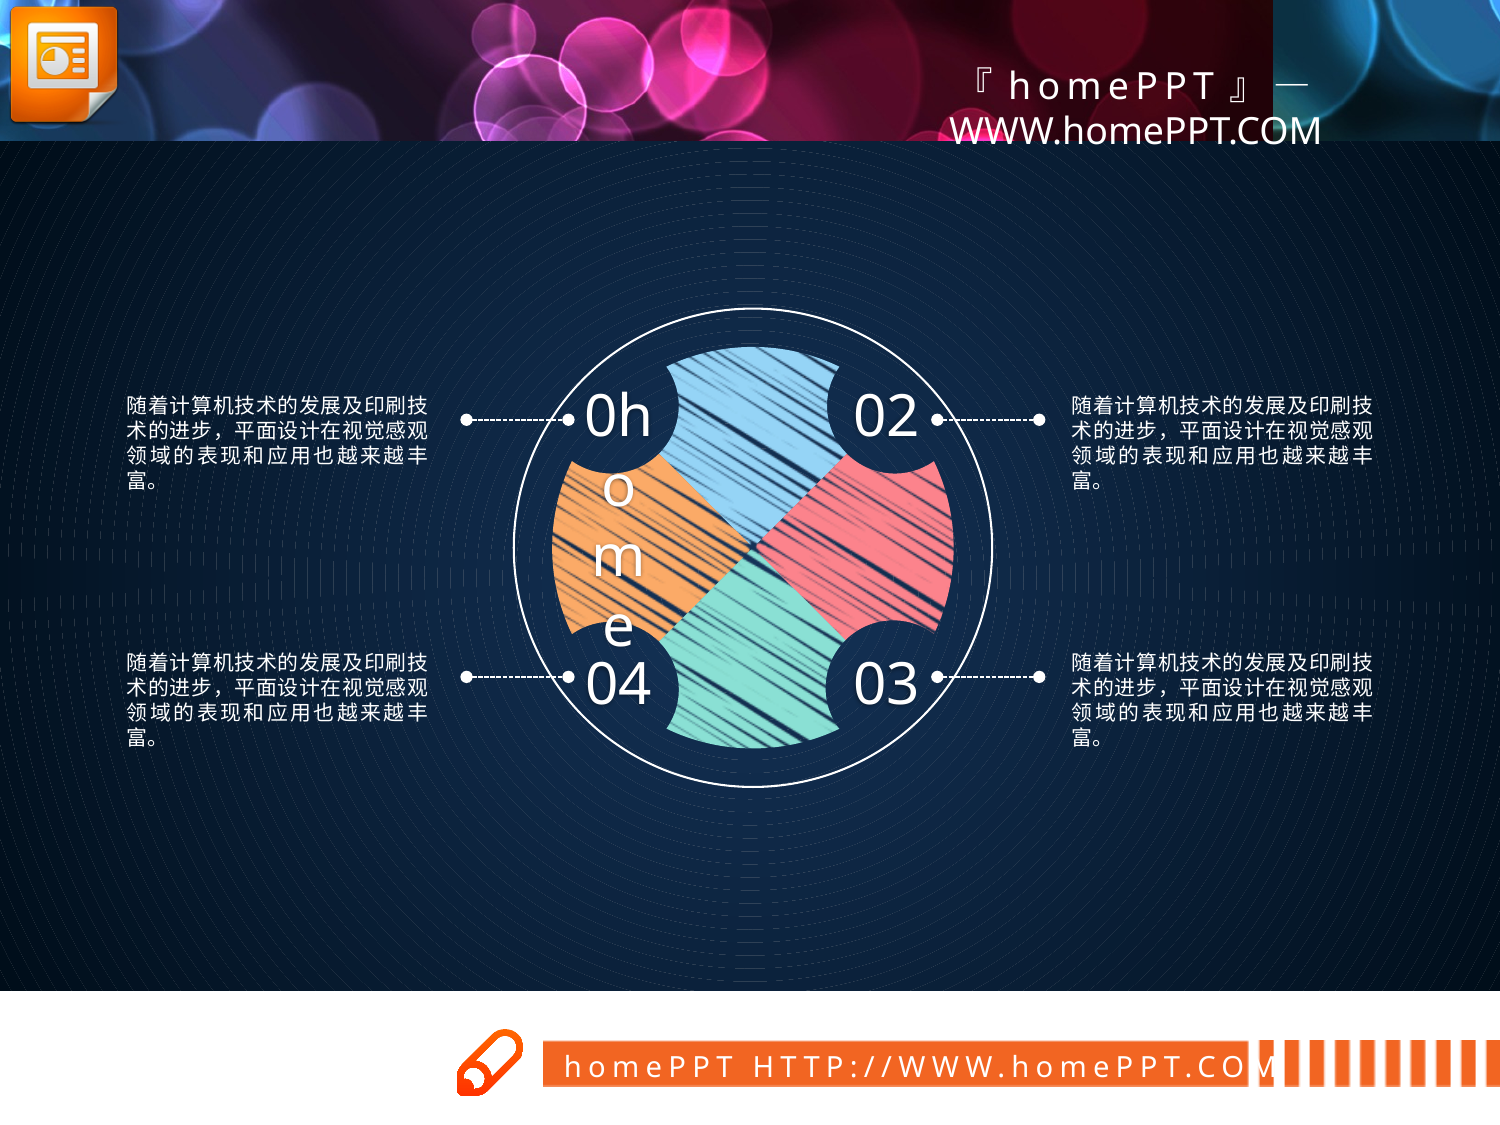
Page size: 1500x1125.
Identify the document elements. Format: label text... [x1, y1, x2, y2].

picture [1031, 122, 1042, 141]
picture [1114, 126, 1124, 141]
picture [1090, 126, 1102, 141]
text_box 随着计算机技术的发展及印刷技术的进步，平面设计在视觉感观领域的表现和应用也越来越丰富。 [112, 642, 443, 757]
text_box [986, 493, 993, 602]
text_box 随着计算机技术的发展及印刷技术的进步，平面设计在视觉感观领域的表现和应用也越来越丰富。 [1057, 642, 1388, 757]
picture [961, 122, 972, 141]
picture [996, 122, 1007, 141]
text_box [524, 319, 982, 777]
picture [0, 0, 1500, 141]
picture [1265, 120, 1282, 141]
picture [543, 1040, 1500, 1087]
picture [1127, 126, 1137, 141]
text_box [513, 498, 519, 598]
text_box 随着计算机技术的发展及印刷技术的进步，平面设计在视觉感观领域的表现和应用也越来越丰富。 [1057, 385, 1388, 500]
picture [1308, 122, 1315, 141]
picture [1171, 120, 1181, 131]
picture [1148, 126, 1158, 132]
picture [1295, 123, 1302, 141]
picture [1068, 126, 1079, 141]
text_box [689, 308, 816, 317]
text_box 随着计算机技术的发展及印刷技术的进步，平面设计在视觉感观领域的表现和应用也越来越丰富。 [112, 385, 443, 500]
picture [1193, 120, 1203, 131]
